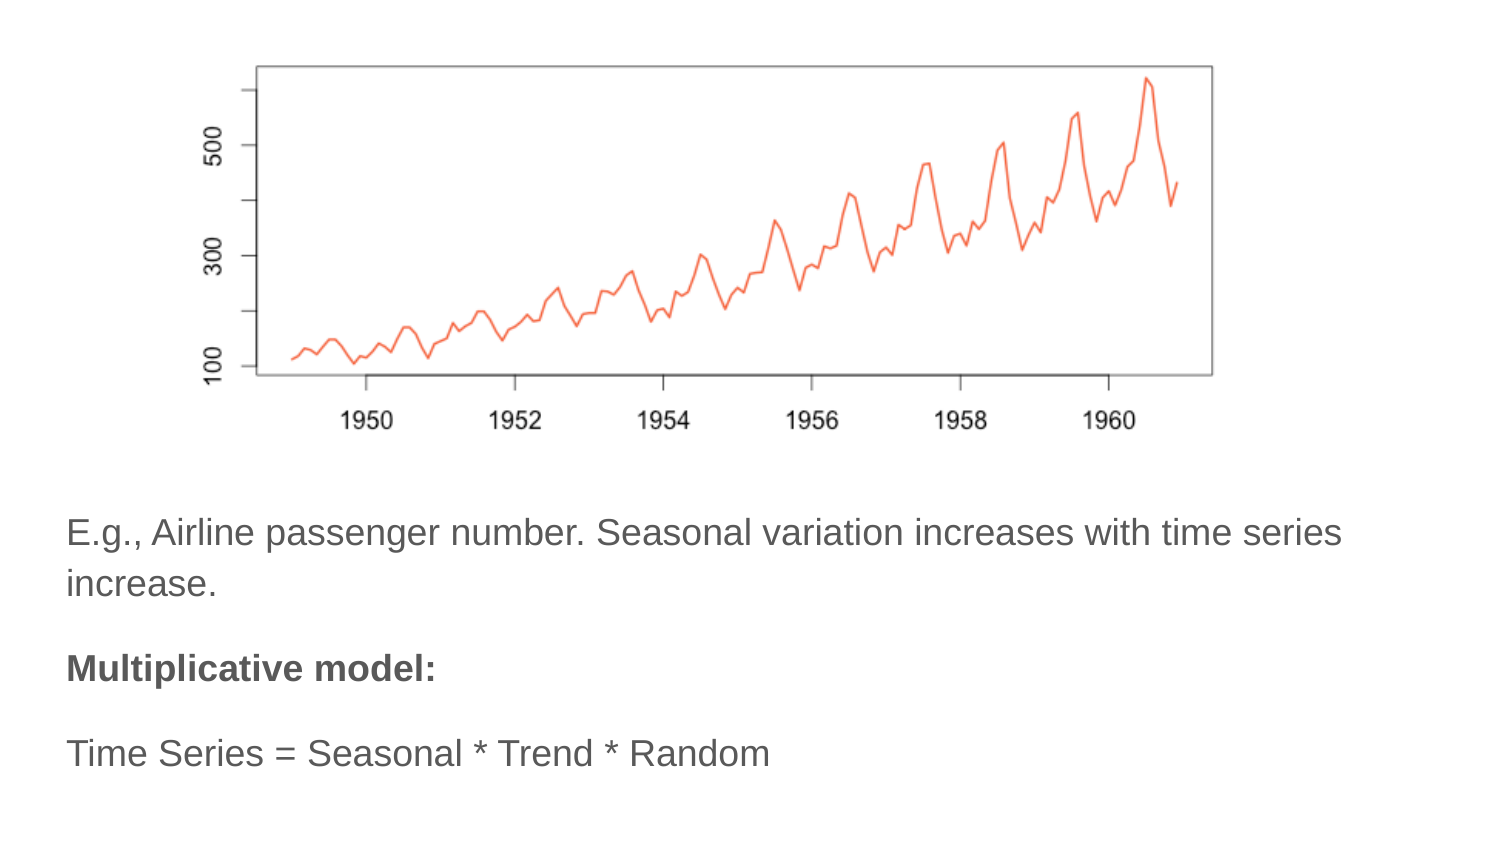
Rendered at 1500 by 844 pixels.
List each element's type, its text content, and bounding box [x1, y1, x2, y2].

picture [187, 20, 1247, 458]
list E.g., Airline passenger number. Seasonal variation increases with time series increase. Multiplicative model: Time Series = Seasonal * Trend * Random [51, 485, 1449, 837]
